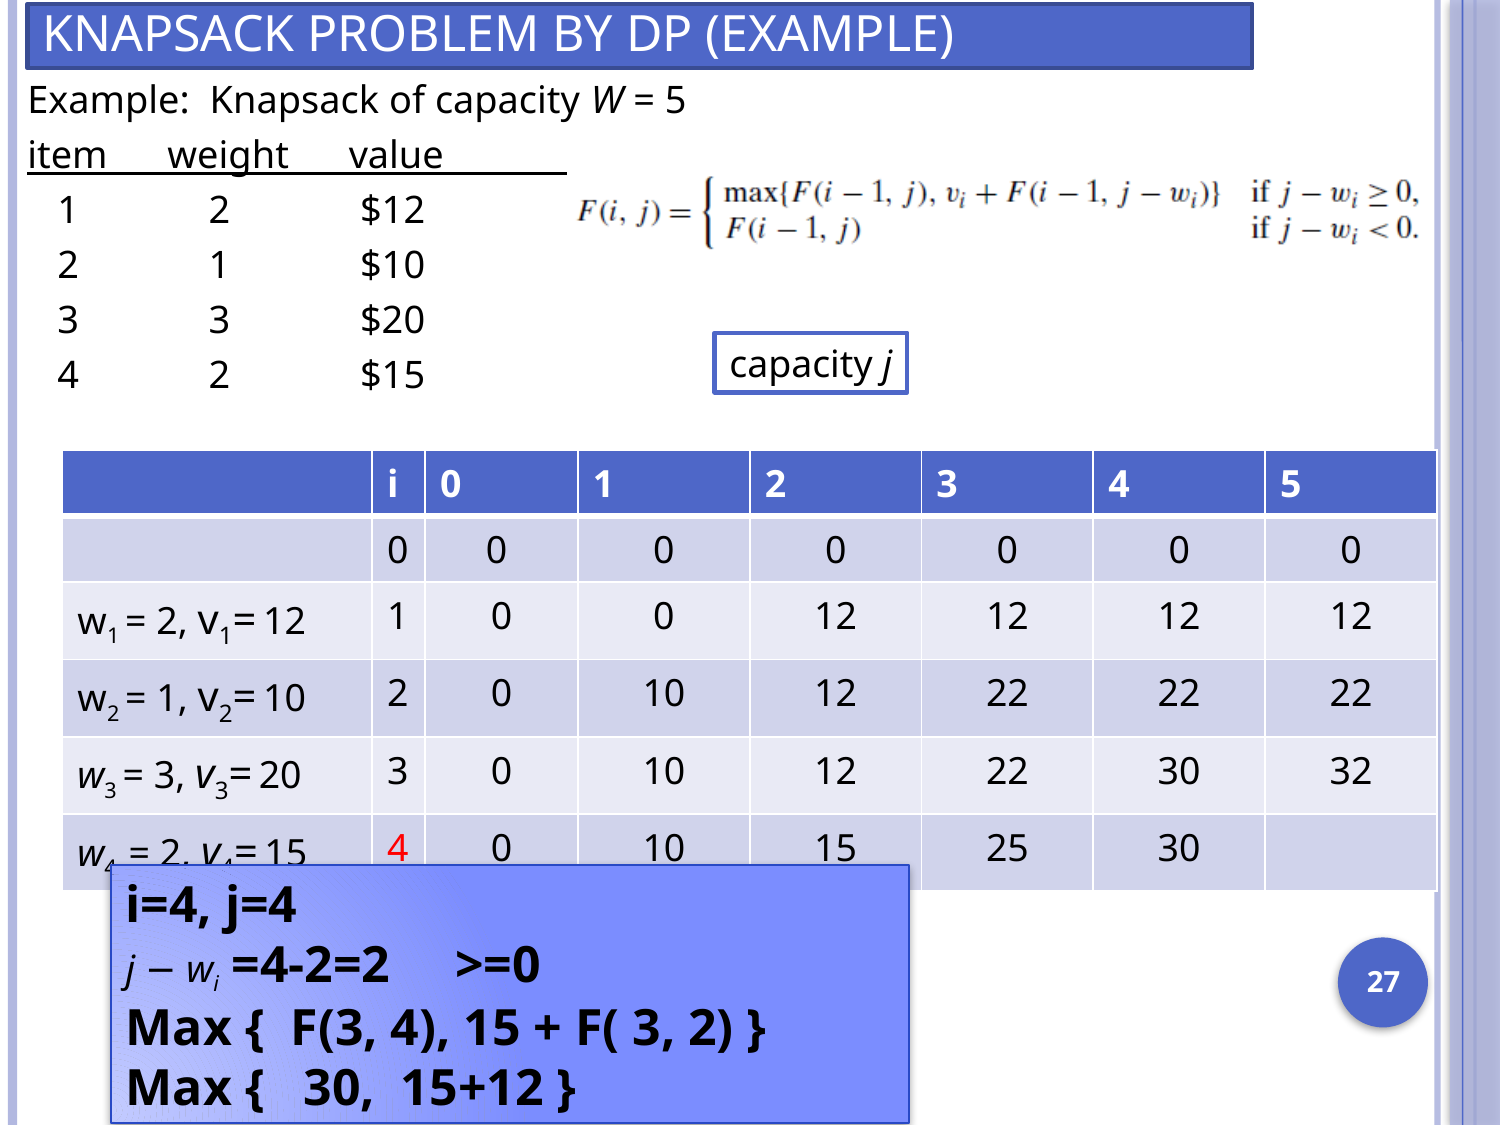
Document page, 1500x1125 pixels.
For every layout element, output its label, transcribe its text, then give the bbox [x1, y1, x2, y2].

table_cell w1 = 2, v1= 12 [63, 583, 371, 659]
table_cell 0 [426, 738, 577, 813]
table_cell 12 [751, 660, 921, 736]
text_box Knapsack Problem by DP (example) [25, 2, 1254, 70]
table_header [63, 451, 371, 513]
table_cell 3 [373, 738, 424, 813]
table_cell 1 [373, 583, 424, 659]
table_cell 32 [1266, 738, 1436, 813]
table_cell 22 [1094, 660, 1264, 736]
table_cell 12 [1266, 583, 1436, 659]
slide_number 27 [1333, 940, 1434, 1027]
table_cell 0 [426, 660, 577, 736]
table_cell 22 [922, 660, 1092, 736]
table_cell 22 [922, 738, 1092, 813]
table_cell 0 [426, 815, 577, 862]
table_cell 10 [579, 660, 749, 736]
table_cell [63, 519, 371, 581]
list Example: Knapsack of capacity W = 5 item weight value 1 2 $12 2 1 $10 3 3 $20 4 2 $15 [12, 68, 1126, 406]
table_cell 10 [579, 815, 749, 862]
table_cell 30 [1094, 815, 1264, 890]
table_cell 0 [426, 519, 577, 581]
table_header 2 [751, 451, 921, 513]
table_header 4 [1094, 451, 1264, 513]
table_cell 0 [579, 583, 749, 659]
table_cell [1266, 815, 1436, 890]
table_cell 0 [922, 519, 1092, 581]
table_header 5 [1266, 451, 1436, 513]
table_header 0 [426, 451, 577, 513]
table_header i [373, 451, 424, 513]
table_header 3 [922, 451, 1092, 513]
table_cell 0 [751, 519, 921, 581]
table_cell 15 [751, 815, 921, 890]
table_cell 4 [373, 815, 424, 862]
table_cell 25 [922, 815, 1092, 890]
table_cell 12 [1094, 583, 1264, 659]
table_cell 0 [373, 519, 424, 581]
table_cell 2 [373, 660, 424, 736]
table_cell 0 [1266, 519, 1436, 581]
text_box capacity j [712, 331, 909, 395]
table_cell w3 = 3, v3= 20 [63, 738, 371, 813]
text_box i=4, j=4 j − wi =4-2=2 >=0 Max { F(3, 4), 15 + F( 3, 2) } Max { 30, 15+12 } [110, 864, 910, 1124]
table_cell 22 [1266, 660, 1436, 736]
table_cell 0 [579, 519, 749, 581]
table_cell w2 = 1, v2= 10 [63, 660, 371, 736]
table_cell 10 [579, 738, 749, 813]
table_cell 12 [751, 738, 921, 813]
table_cell w4 = 2, v4= 15 [63, 815, 371, 890]
picture [567, 161, 1434, 266]
table_cell 12 [751, 583, 921, 659]
table_cell 0 [426, 583, 577, 659]
table_header 1 [579, 451, 749, 513]
table_cell 30 [1094, 738, 1264, 813]
table_cell 12 [922, 583, 1092, 659]
table_cell 0 [1094, 519, 1264, 581]
